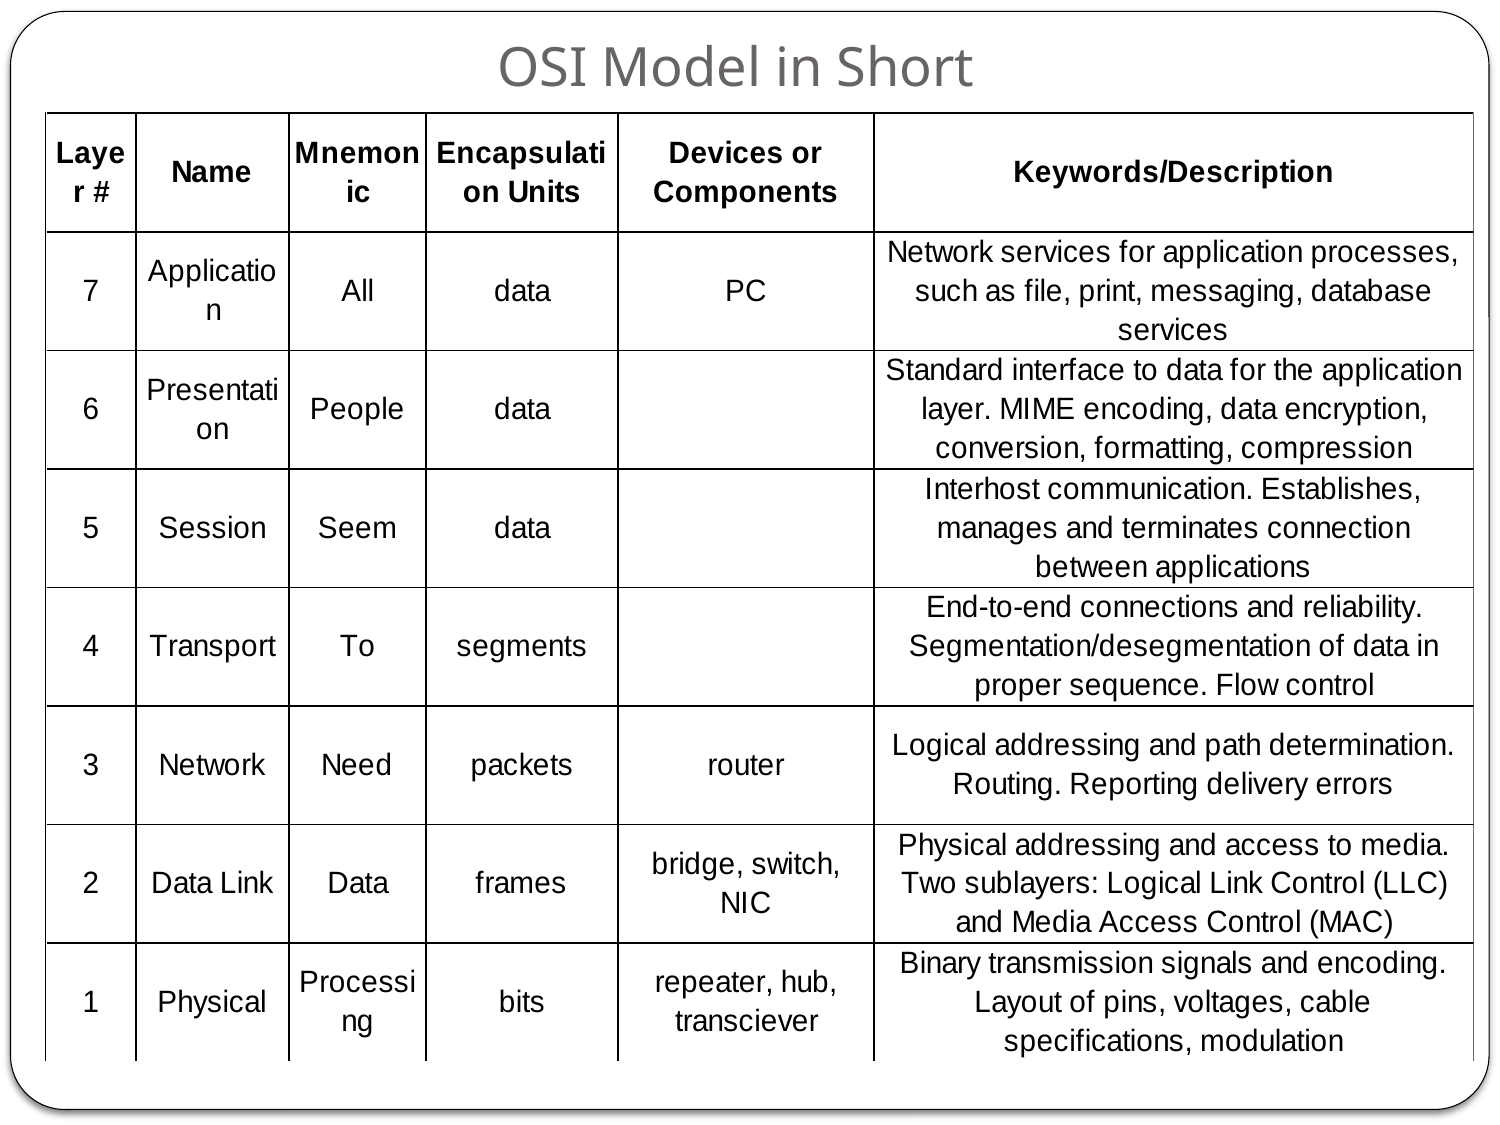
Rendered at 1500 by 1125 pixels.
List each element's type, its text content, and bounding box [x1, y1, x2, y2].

title OSI Model in Short [337, 24, 1136, 111]
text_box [44, 112, 1476, 1063]
